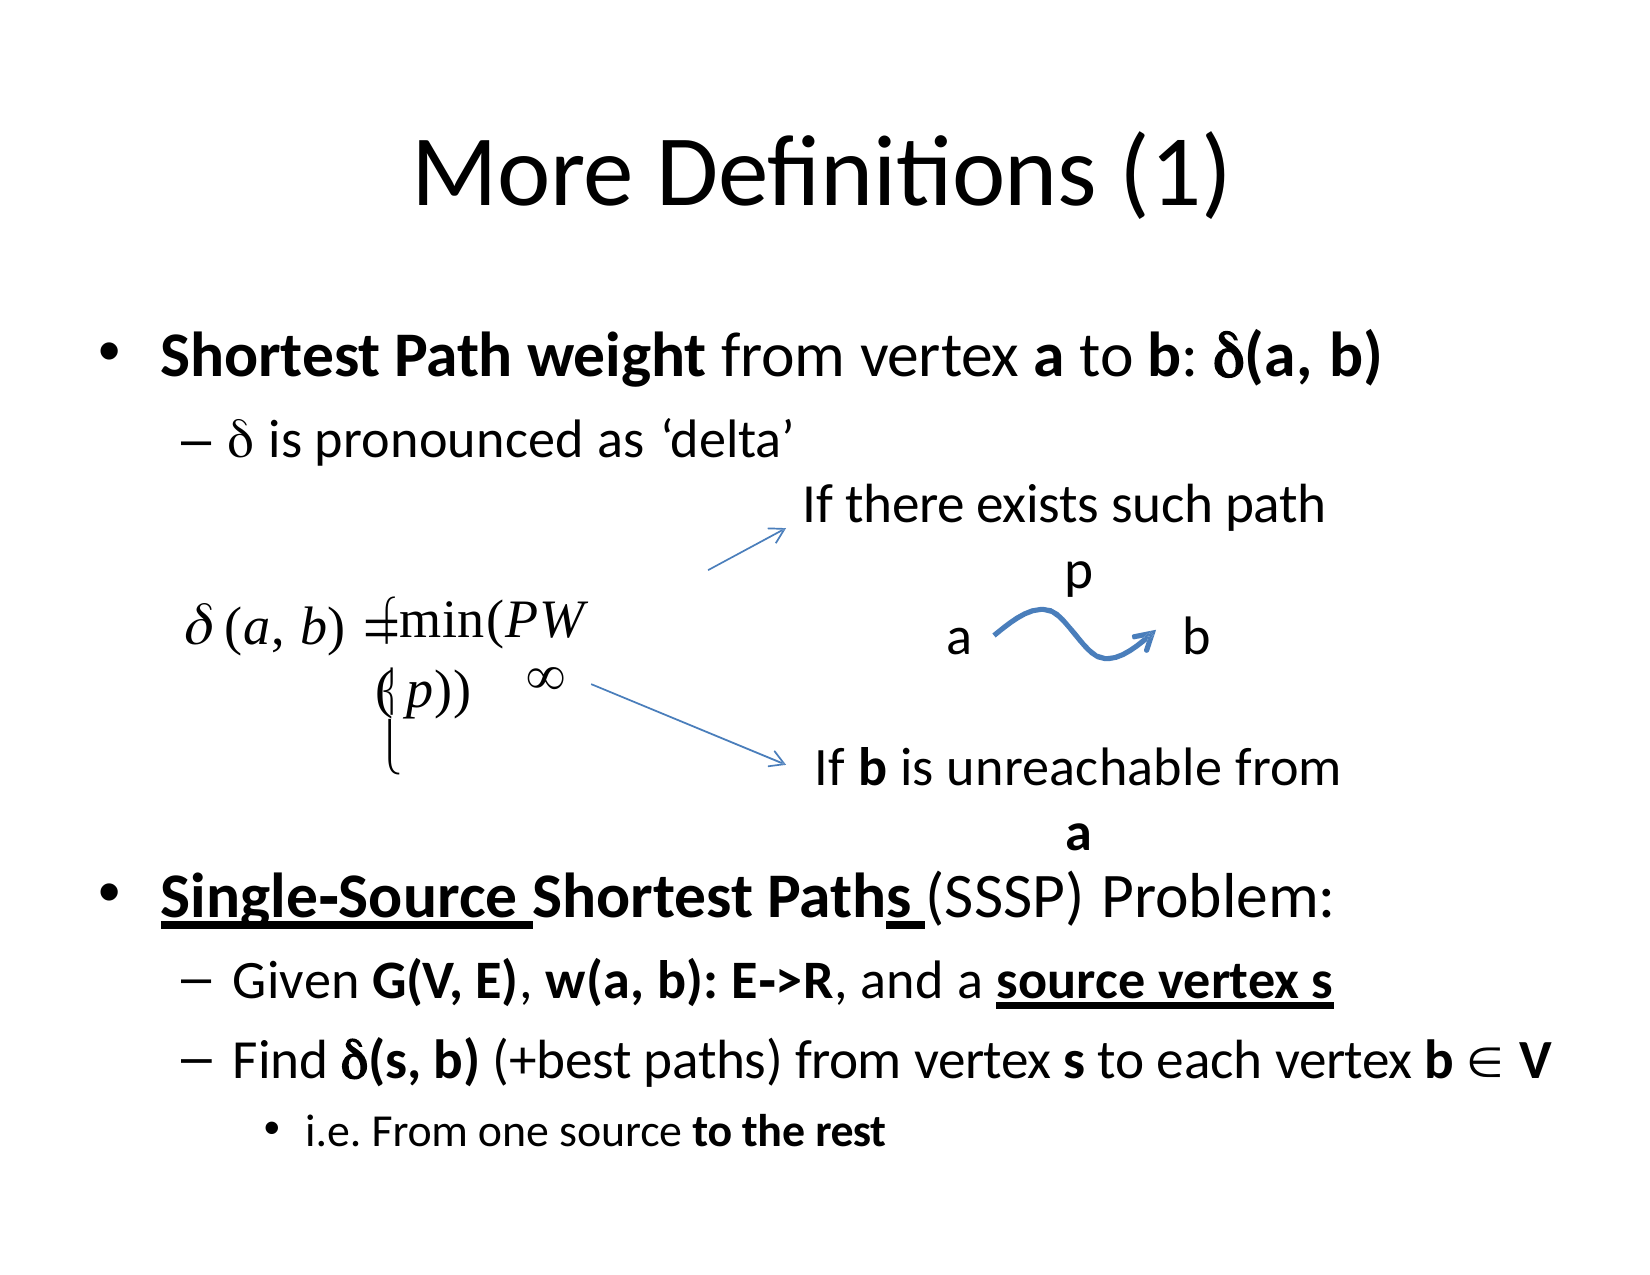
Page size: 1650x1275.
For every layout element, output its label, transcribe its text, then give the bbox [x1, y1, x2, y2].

text_box Shortest Path weight from vertex a to b: (a, b) –  is pronounced as ‘delta’ If there exists such path p [96, 312, 1401, 600]
title More Definitions (1) [55, 104, 1595, 318]
text_box [992, 606, 1157, 662]
text_box [590, 683, 787, 768]
text_box a b If b is unreachable from a [800, 600, 1374, 862]
text_box [707, 527, 787, 571]
text_box Single‐Source Shortest Paths (SSSP) Problem: Given G(V, E), w(a, b): E‐>R, and a source vertex s Find (s, b) (+best paths) from vertex s to each vertex b  V i.e. From one source to the rest [96, 853, 1561, 1156]
text_box  (a, b)    [167, 600, 405, 781]
text_box min(PW ( p)) [405, 600, 692, 719]
